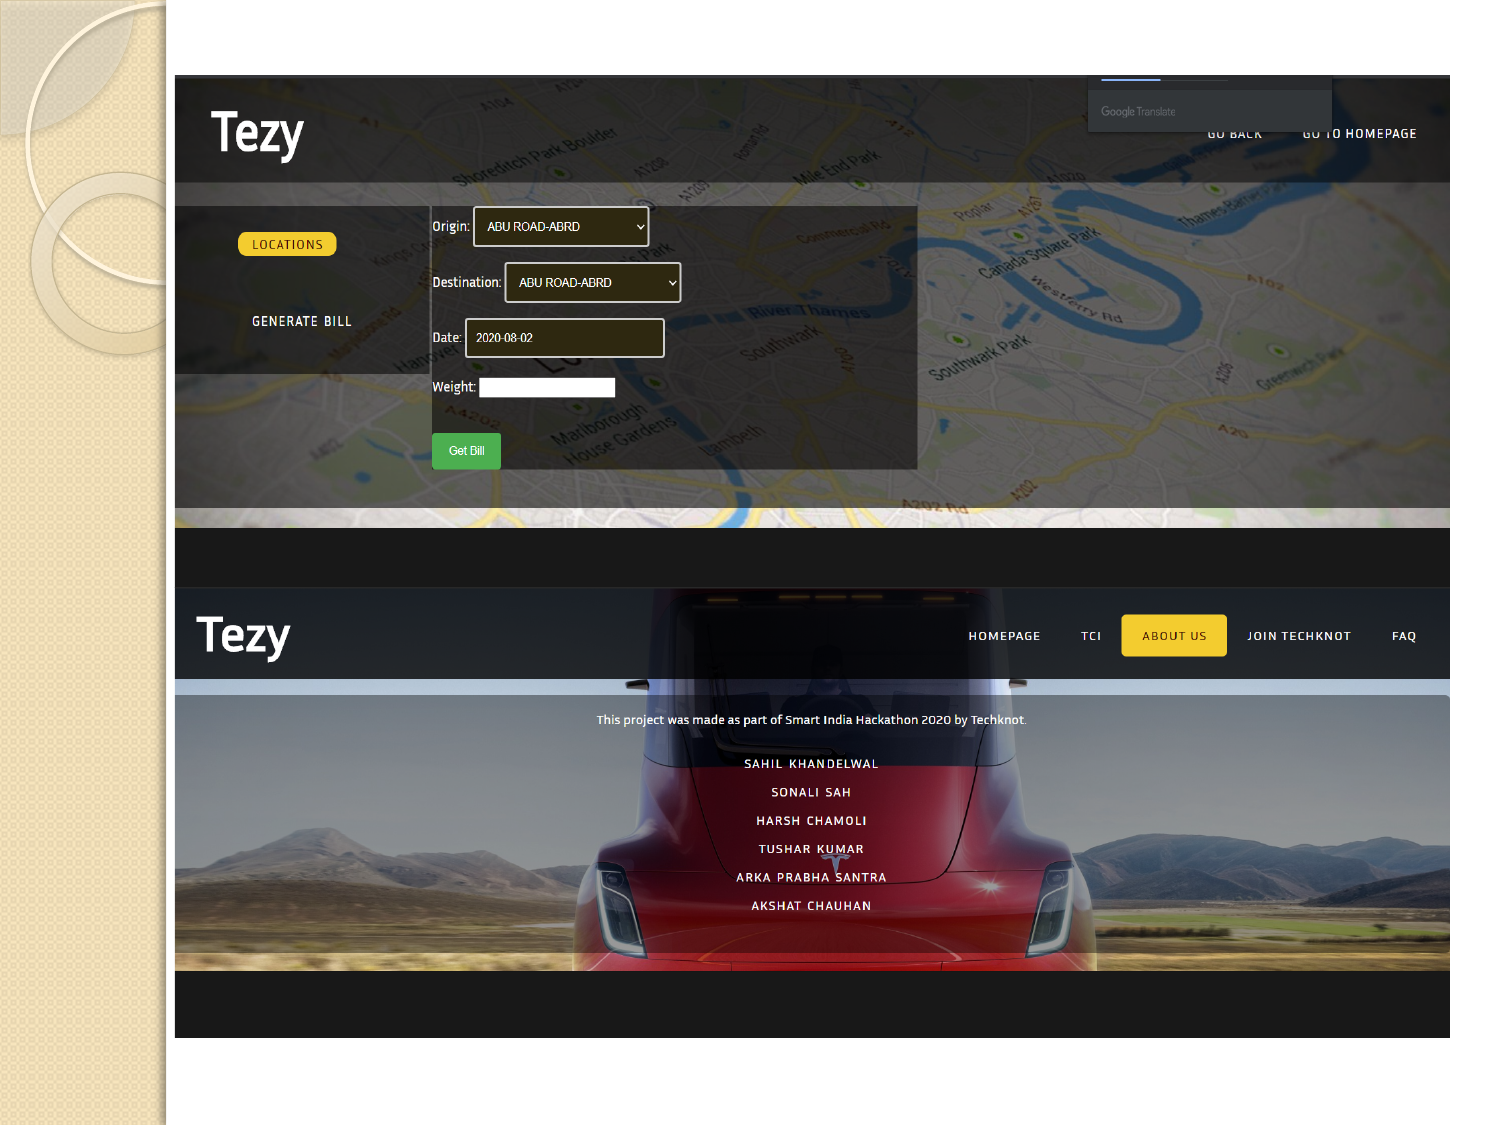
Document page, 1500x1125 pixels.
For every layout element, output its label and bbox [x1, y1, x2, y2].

picture [174, 587, 1451, 1038]
list [174, 74, 1451, 585]
